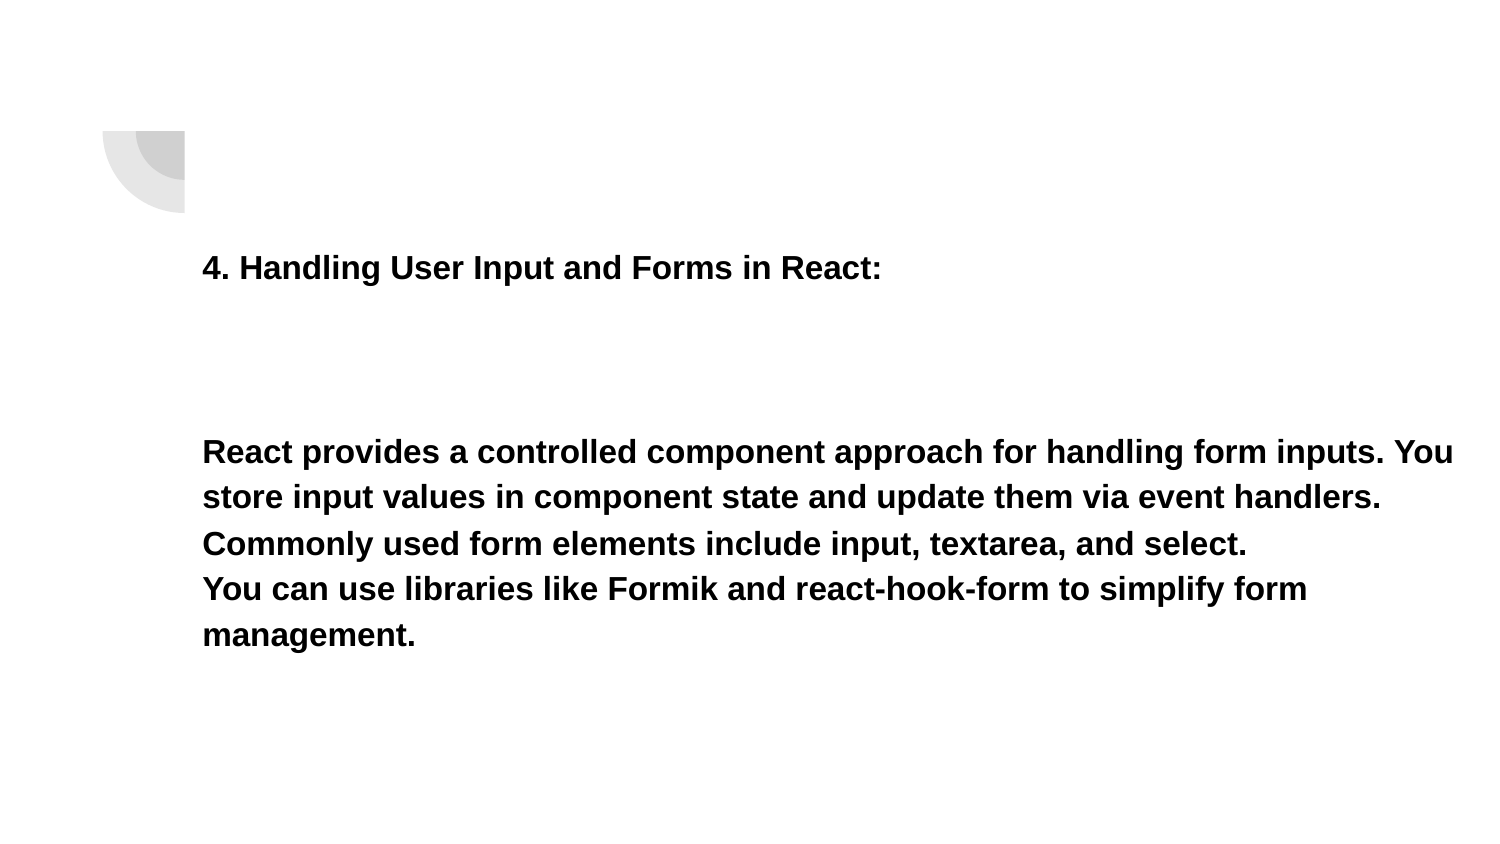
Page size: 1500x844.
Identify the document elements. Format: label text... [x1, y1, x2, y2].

text_box 4. Handling User Input and Forms in React: React provides a controlled component approach for handling form inputs. You store input values in component state and update them via event handlers. Commonly used form elements include input, textarea, and select. You can use libraries like Formik and react-hook-form to simplify form management. [187, 225, 1486, 669]
